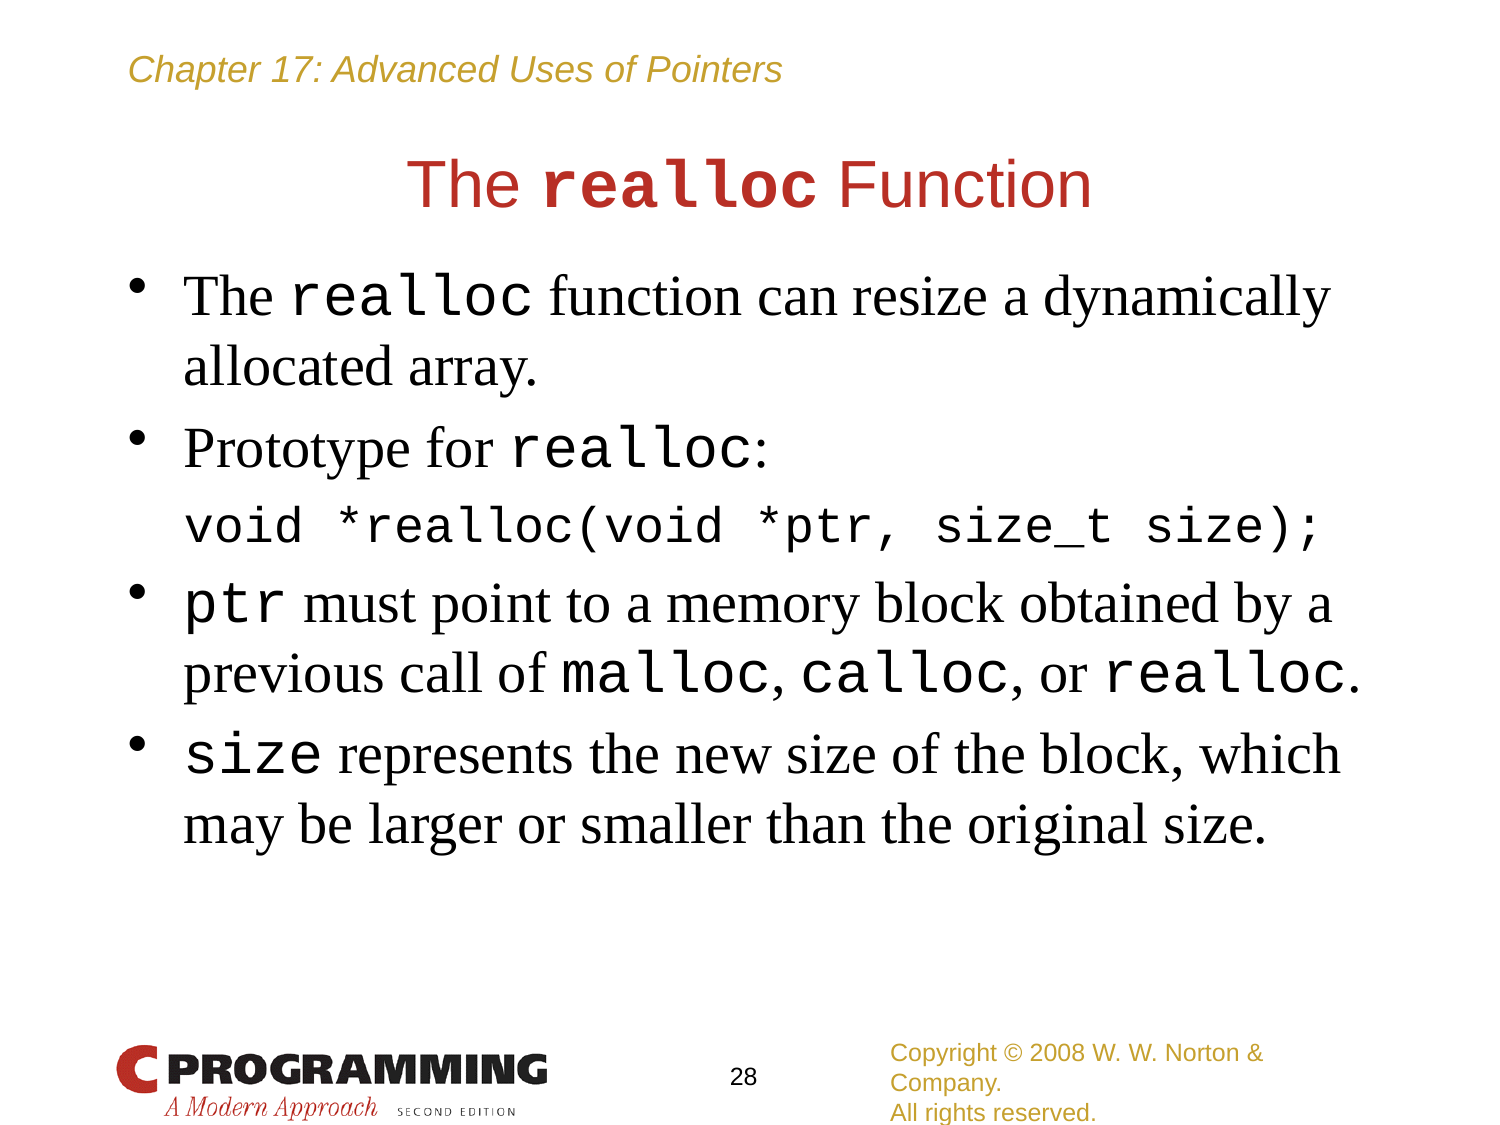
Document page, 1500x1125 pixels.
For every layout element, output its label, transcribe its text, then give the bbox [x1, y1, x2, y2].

slide_number 28 [687, 1049, 801, 1101]
list The realloc function can resize a dynamically allocated array. Prototype for realloc: void *realloc(void *ptr, size_t size); ptr must point to a memory block obtained by a previous call of malloc, calloc, or realloc. size represents the new size of the block, which may be larger or smaller than the original size. [112, 249, 1388, 1038]
footer Copyright © 2008 W. W. Norton & Company. All rights reserved. [874, 1043, 1388, 1119]
picture [112, 1041, 550, 1123]
title The realloc Function [112, 125, 1388, 238]
